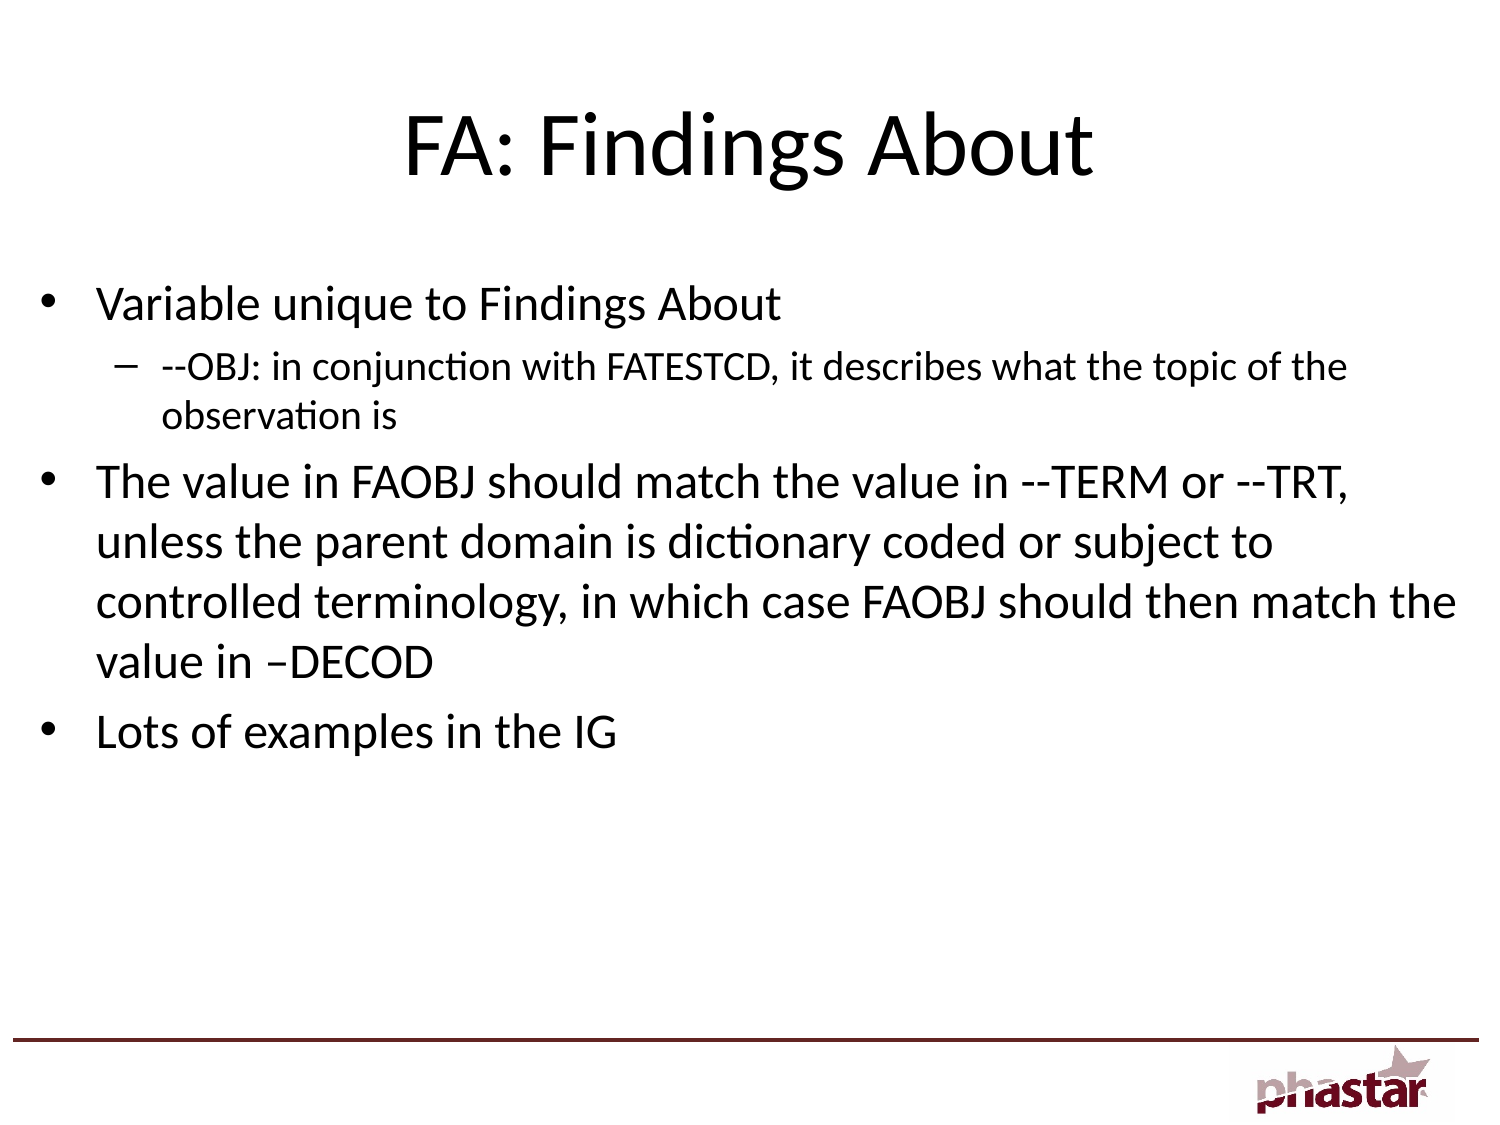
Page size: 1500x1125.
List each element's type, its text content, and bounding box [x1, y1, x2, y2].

picture [1229, 1042, 1455, 1122]
list Variable unique to Findings About --OBJ: in conjunction with FATESTCD, it describes what the topic of the observation is The value in FAOBJ should match the value in --TERM or --TRT, unless the parent domain is dictionary coded or subject to controlled terminology, in which case FAOBJ should then match the value in –DECOD Lots of examples in the IG [24, 262, 1474, 1005]
title FA: Findings About [75, 45, 1425, 233]
